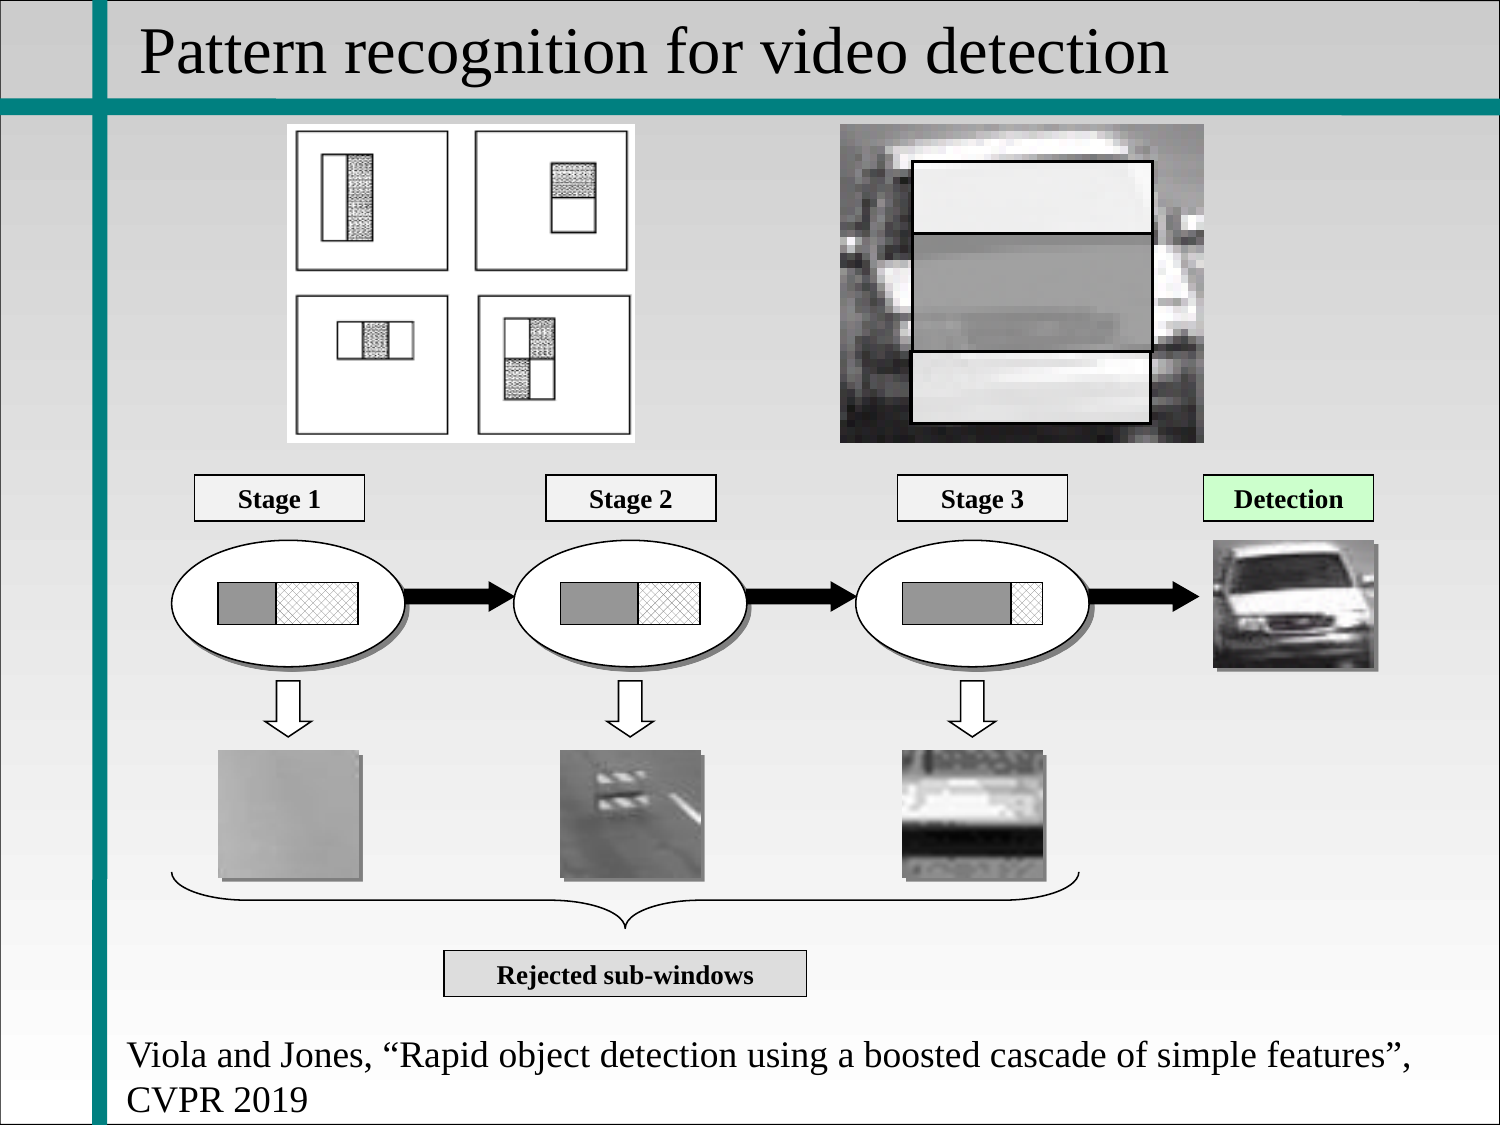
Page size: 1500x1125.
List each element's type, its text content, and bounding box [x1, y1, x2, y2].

text_box Stage 3 [897, 474, 1068, 522]
text_box Stage 1 [194, 474, 365, 522]
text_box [840, 124, 1204, 443]
text_box Pattern recognition for video detection [139, 12, 1275, 89]
text_box Stage 2 [545, 474, 716, 522]
text_box Detection [1203, 474, 1374, 522]
text_box [173, 878, 1077, 929]
text_box Viola and Jones, “Rapid object detection using a boosted cascade of simple features”, CVPR 2019 [112, 1025, 1475, 1125]
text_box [171, 540, 1374, 878]
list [287, 124, 635, 443]
text_box Rejected sub-windows [443, 950, 807, 997]
